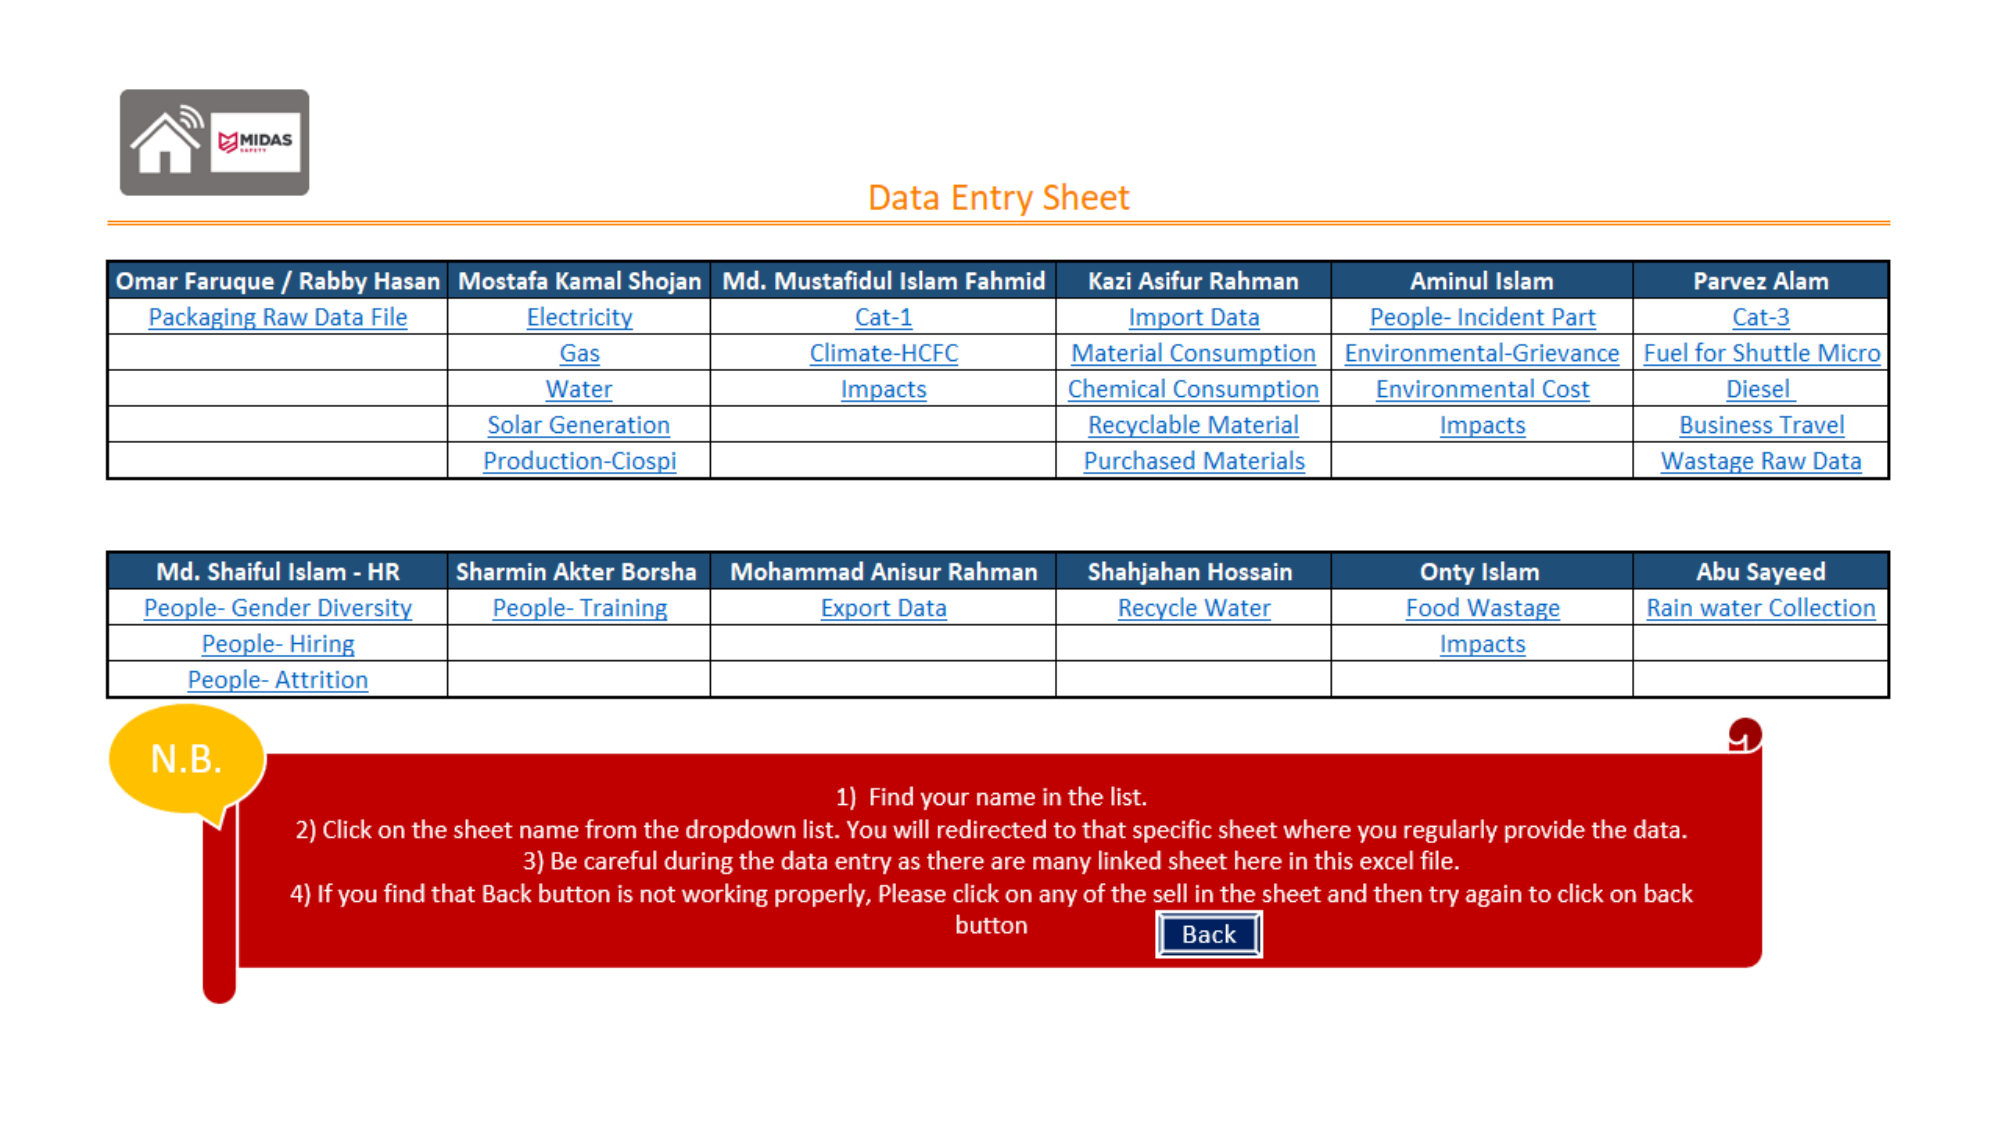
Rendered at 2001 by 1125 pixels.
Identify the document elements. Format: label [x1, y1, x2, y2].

picture [89, 73, 1911, 1052]
